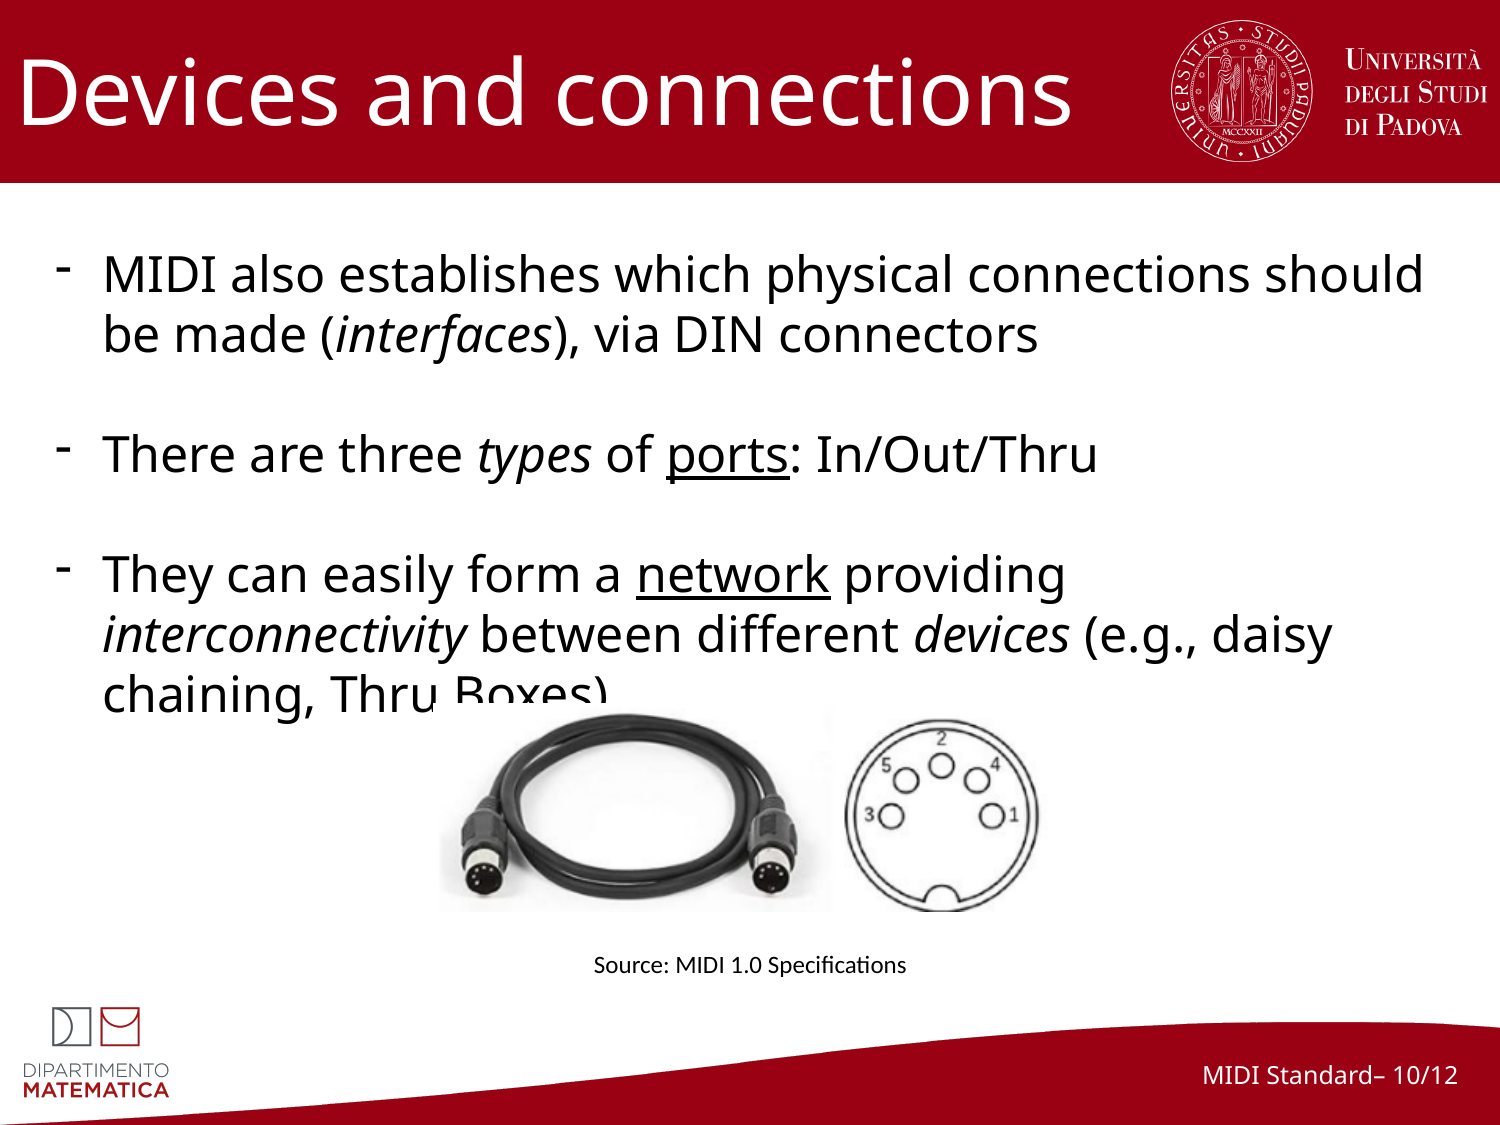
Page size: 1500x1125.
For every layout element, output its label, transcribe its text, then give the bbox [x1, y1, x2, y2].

title Devices and connections [0, 4, 1159, 188]
slide_number MIDI Standard– 10/12 [1007, 1044, 1474, 1104]
picture [433, 703, 1050, 912]
text_box Source: MIDI 1.0 Specifications [579, 941, 962, 986]
picture [0, 1007, 1500, 1125]
text_box MIDI also establishes which physical connections should be made (interfaces), via DIN connectors There are three types of ports: In/Out/Thru They can easily form a network providing interconnectivity between different devices (e.g., daisy chaining, Thru Boxes) [40, 235, 1442, 730]
picture [1171, 20, 1487, 162]
